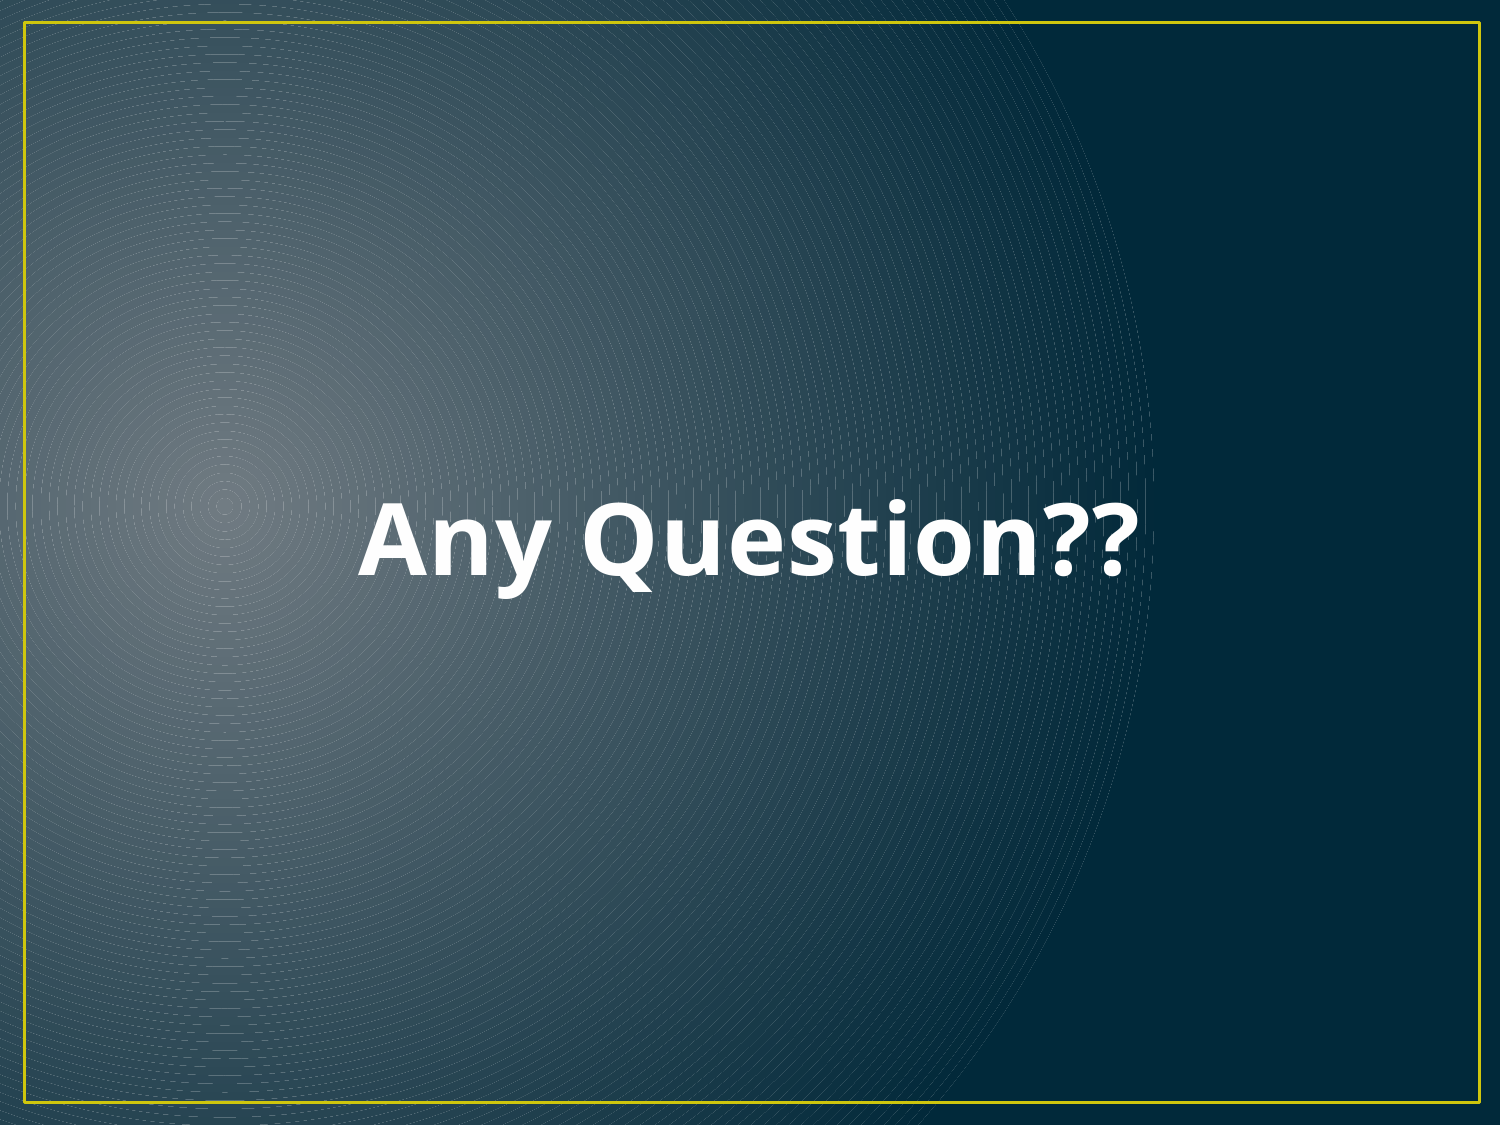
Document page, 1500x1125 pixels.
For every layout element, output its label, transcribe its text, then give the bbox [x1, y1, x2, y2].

title Any Question?? [75, 45, 1425, 613]
